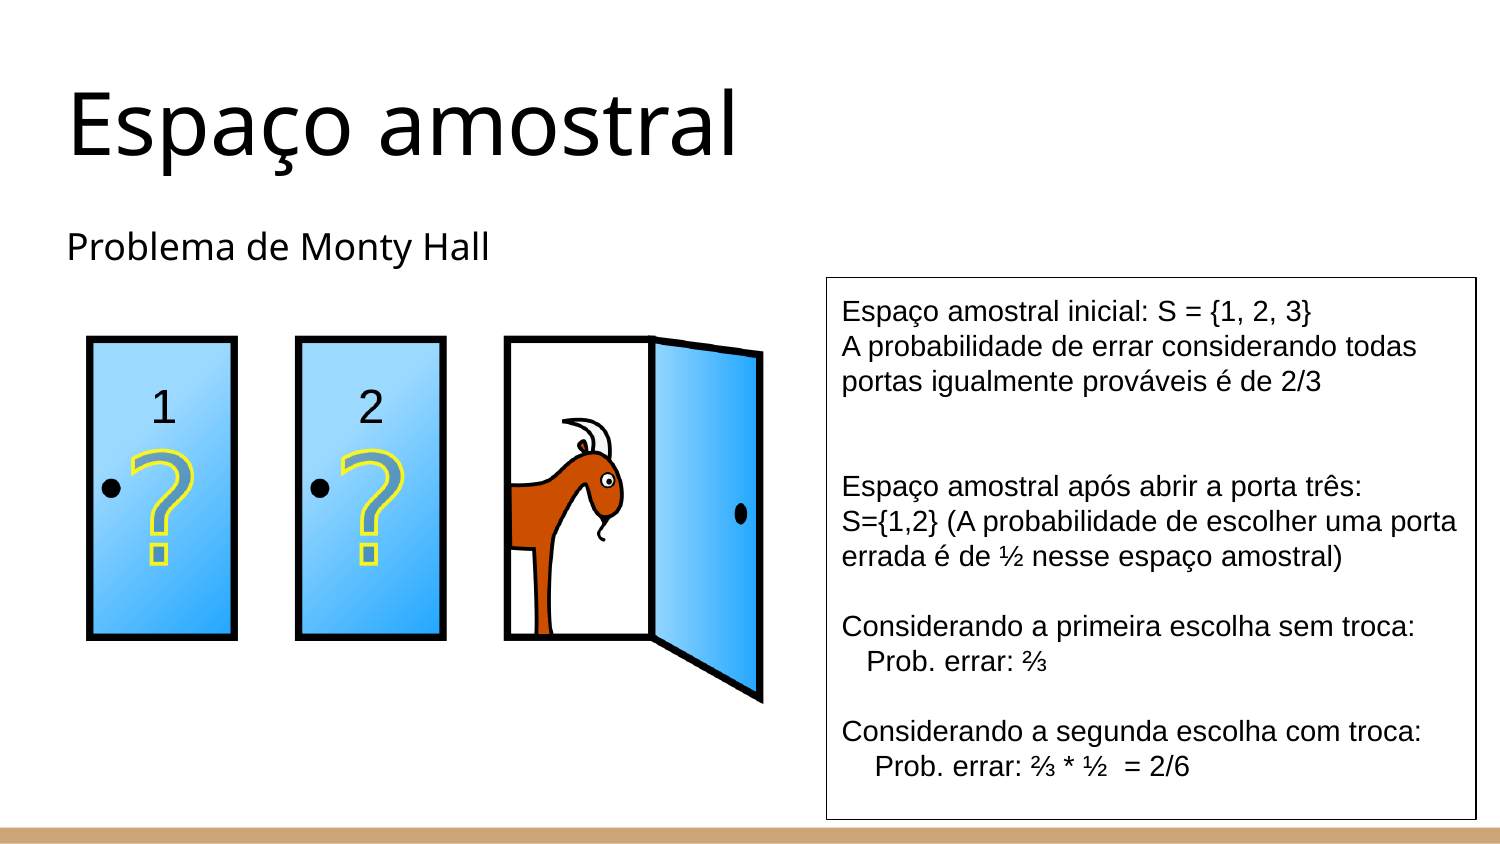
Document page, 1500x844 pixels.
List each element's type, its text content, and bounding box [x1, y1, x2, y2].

list Problema de Monty Hall [51, 200, 1449, 752]
title Espaço amostral [51, 51, 1449, 189]
text_box Espaço amostral inicial: S = {1, 2, 3} A probabilidade de errar considerando todas portas igualmente prováveis é de 2/3 Espaço amostral após abrir a porta três: S={1,2} (A probabilidade de escolher uma porta errada é de ½ nesse espaço amostral) Considerando a primeira escolha sem troca: Prob. errar: ⅔ Considerando a segunda escolha com troca: Prob. errar: ⅔ * ½ = 2/6 [826, 277, 1476, 820]
picture [83, 328, 766, 709]
